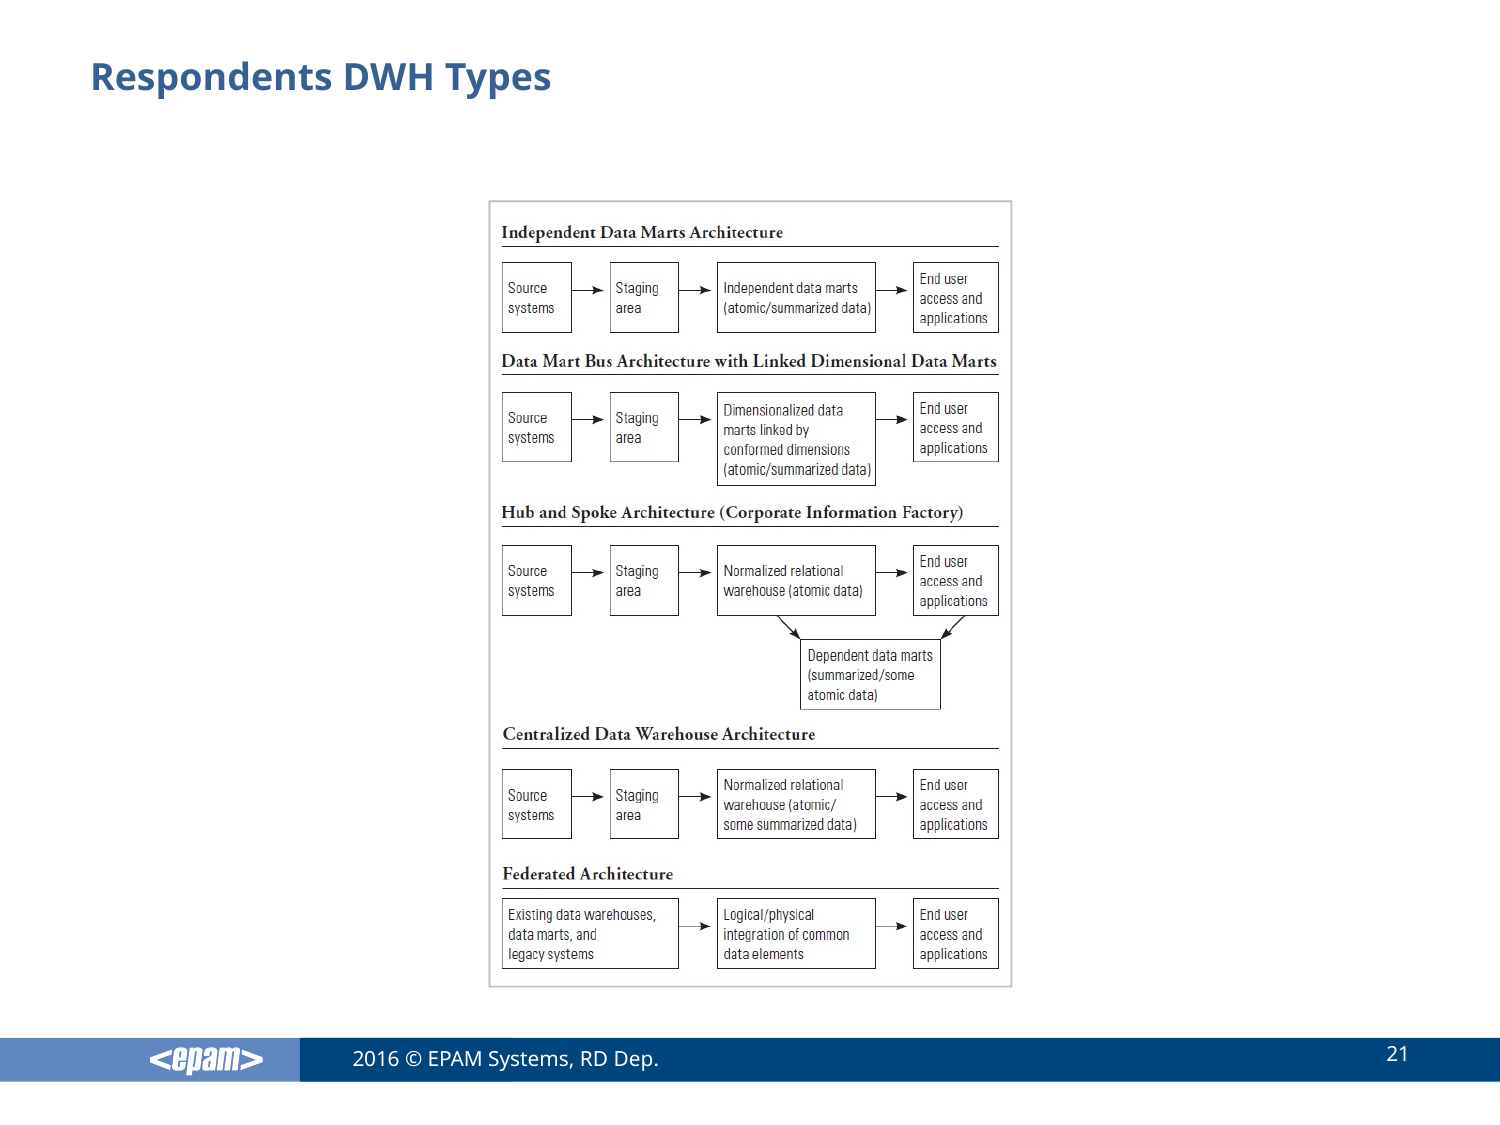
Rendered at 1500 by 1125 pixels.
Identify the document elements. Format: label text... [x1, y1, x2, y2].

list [487, 199, 1013, 988]
slide_number 21 [1262, 1025, 1425, 1085]
footer 2016 © EPAM Systems, RD Dep. [337, 1028, 738, 1088]
title Respondents DWH Types [75, 45, 1425, 163]
